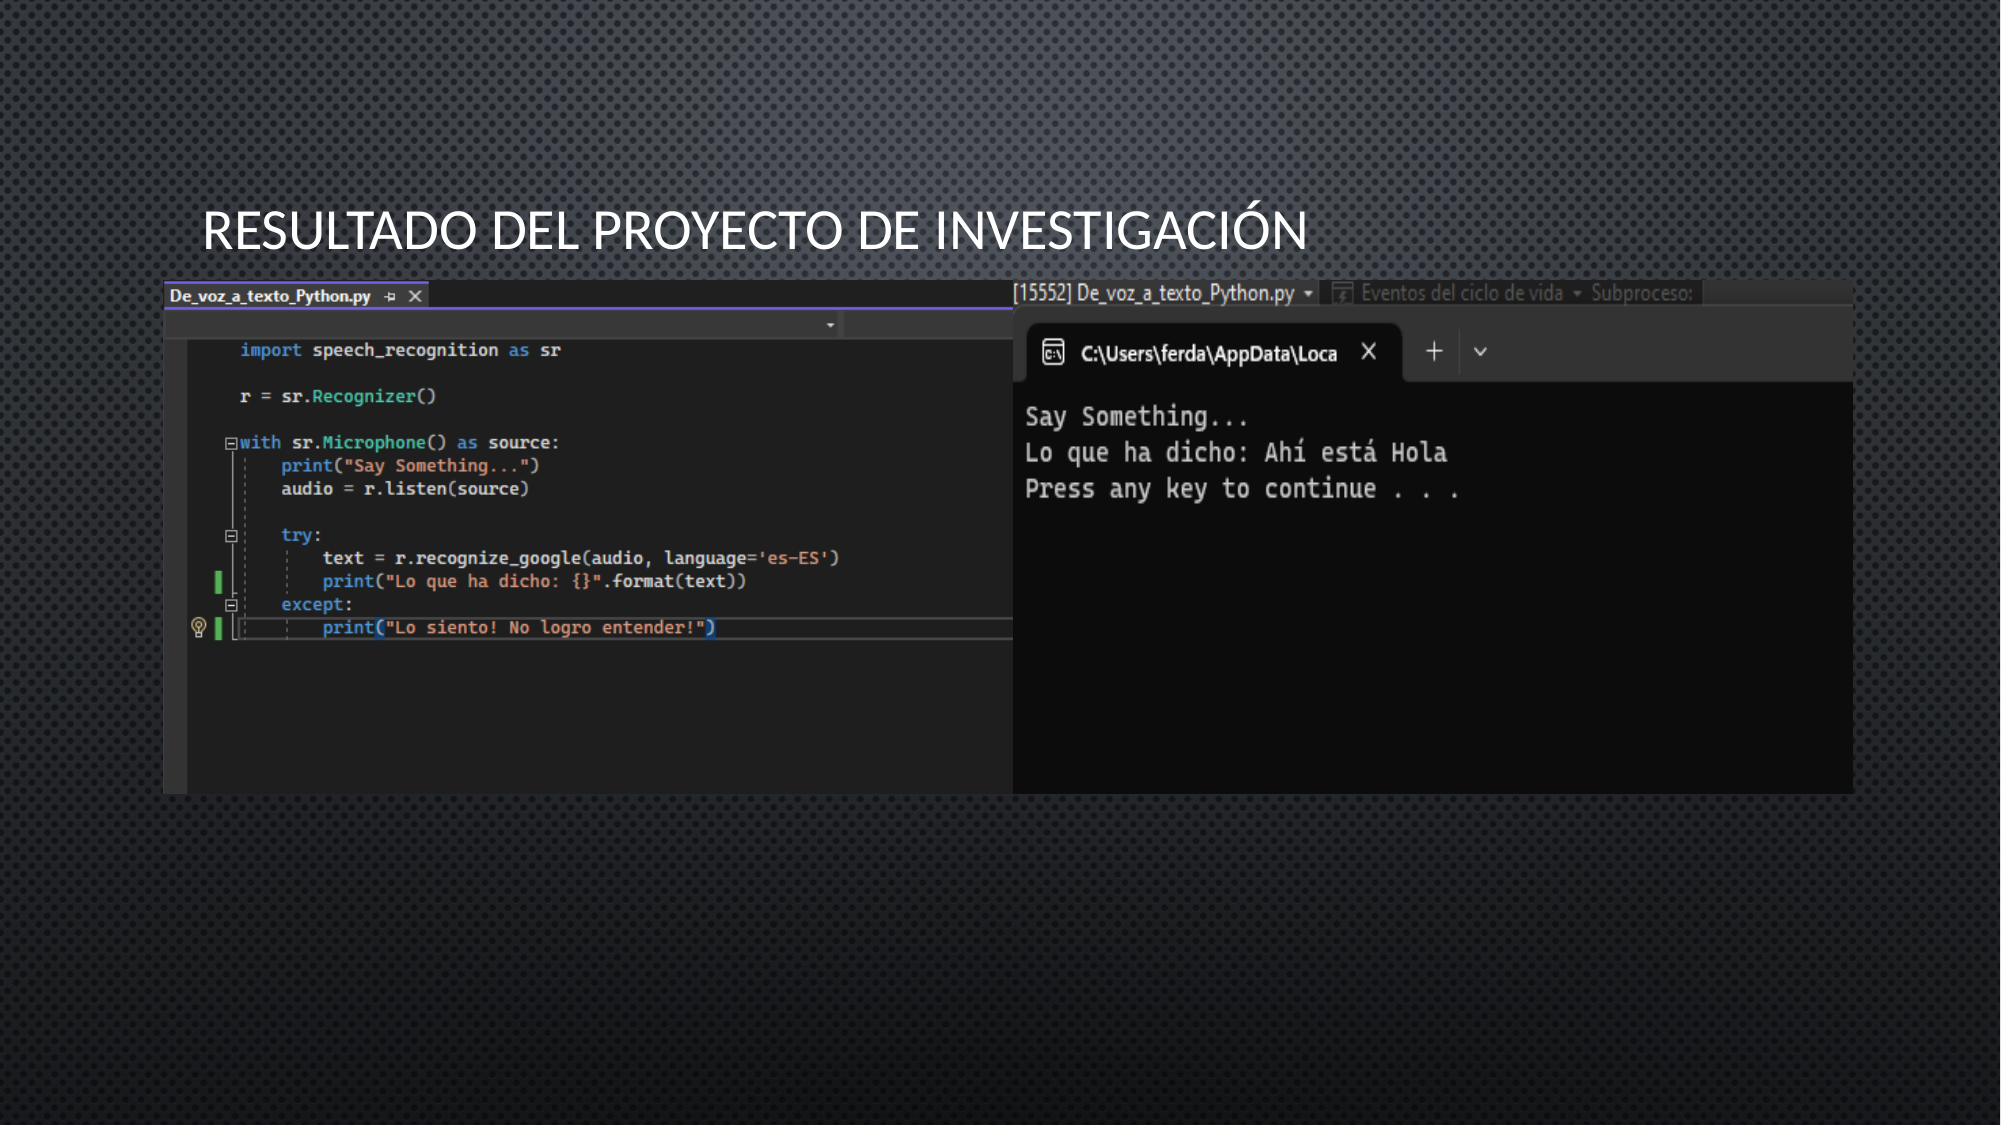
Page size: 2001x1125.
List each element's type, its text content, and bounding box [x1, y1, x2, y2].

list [163, 280, 1013, 794]
title Resultado del proyecto de investigación [187, 70, 1813, 280]
picture [1013, 280, 1854, 794]
